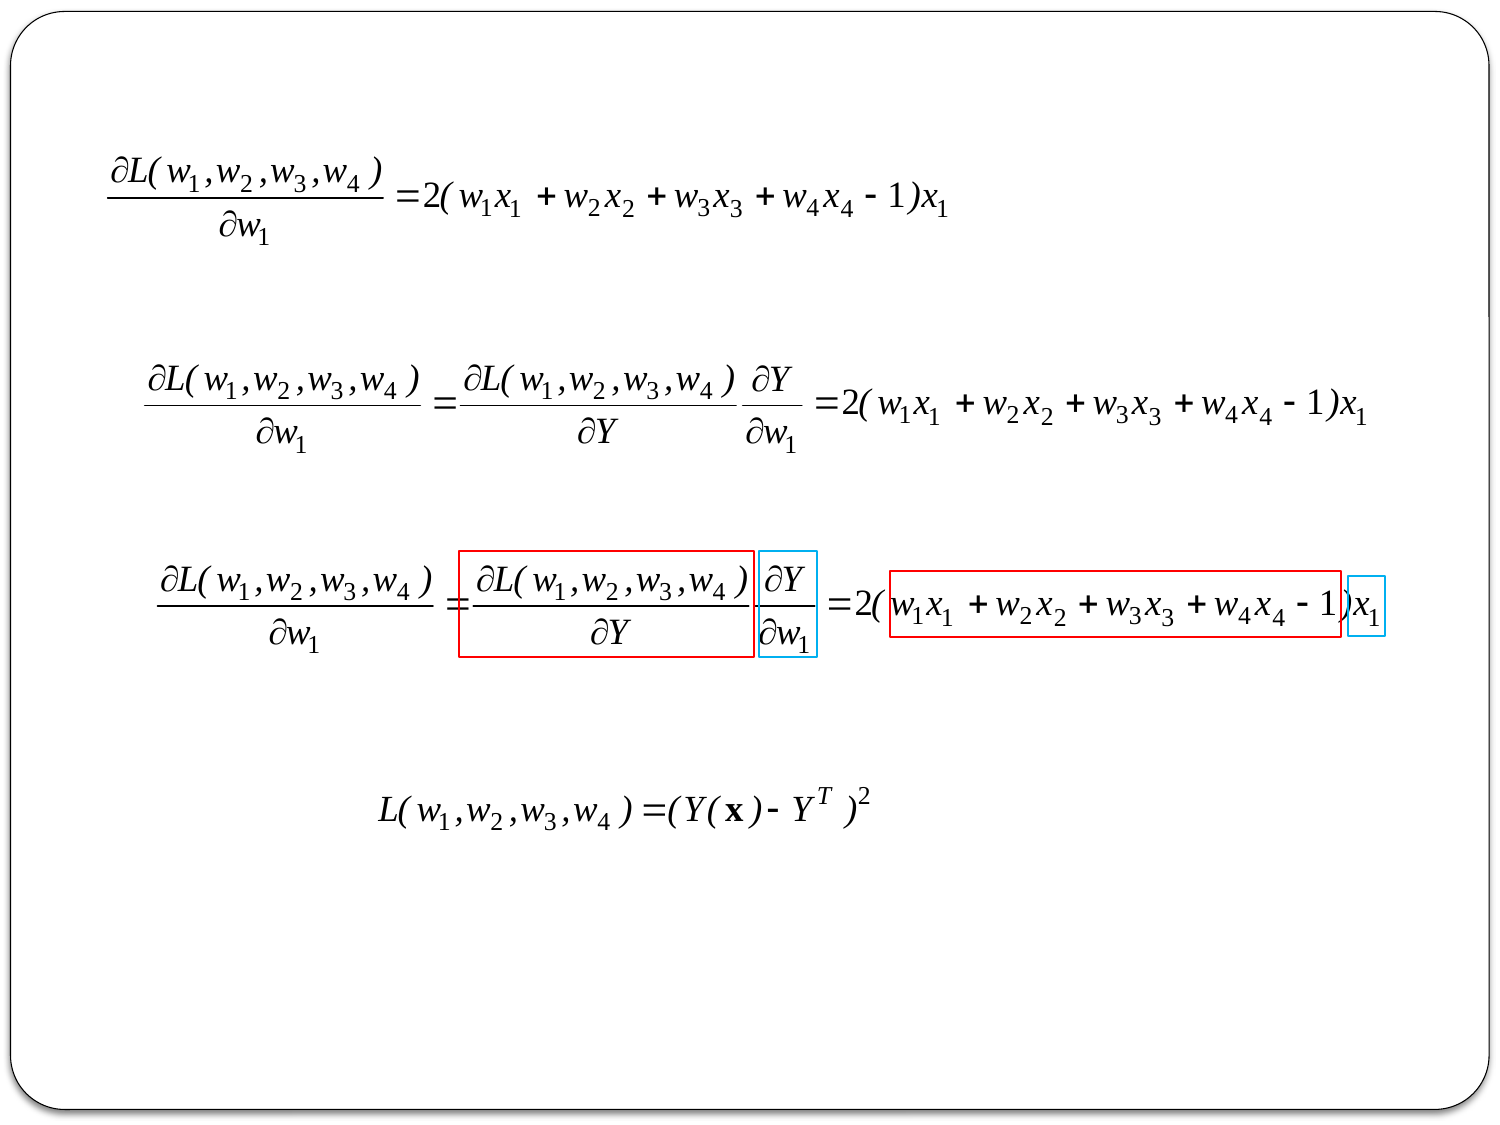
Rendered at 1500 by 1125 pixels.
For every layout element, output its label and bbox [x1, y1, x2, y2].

text_box [100, 144, 961, 256]
text_box [149, 552, 1394, 664]
text_box [370, 776, 879, 840]
text_box [137, 351, 1381, 464]
